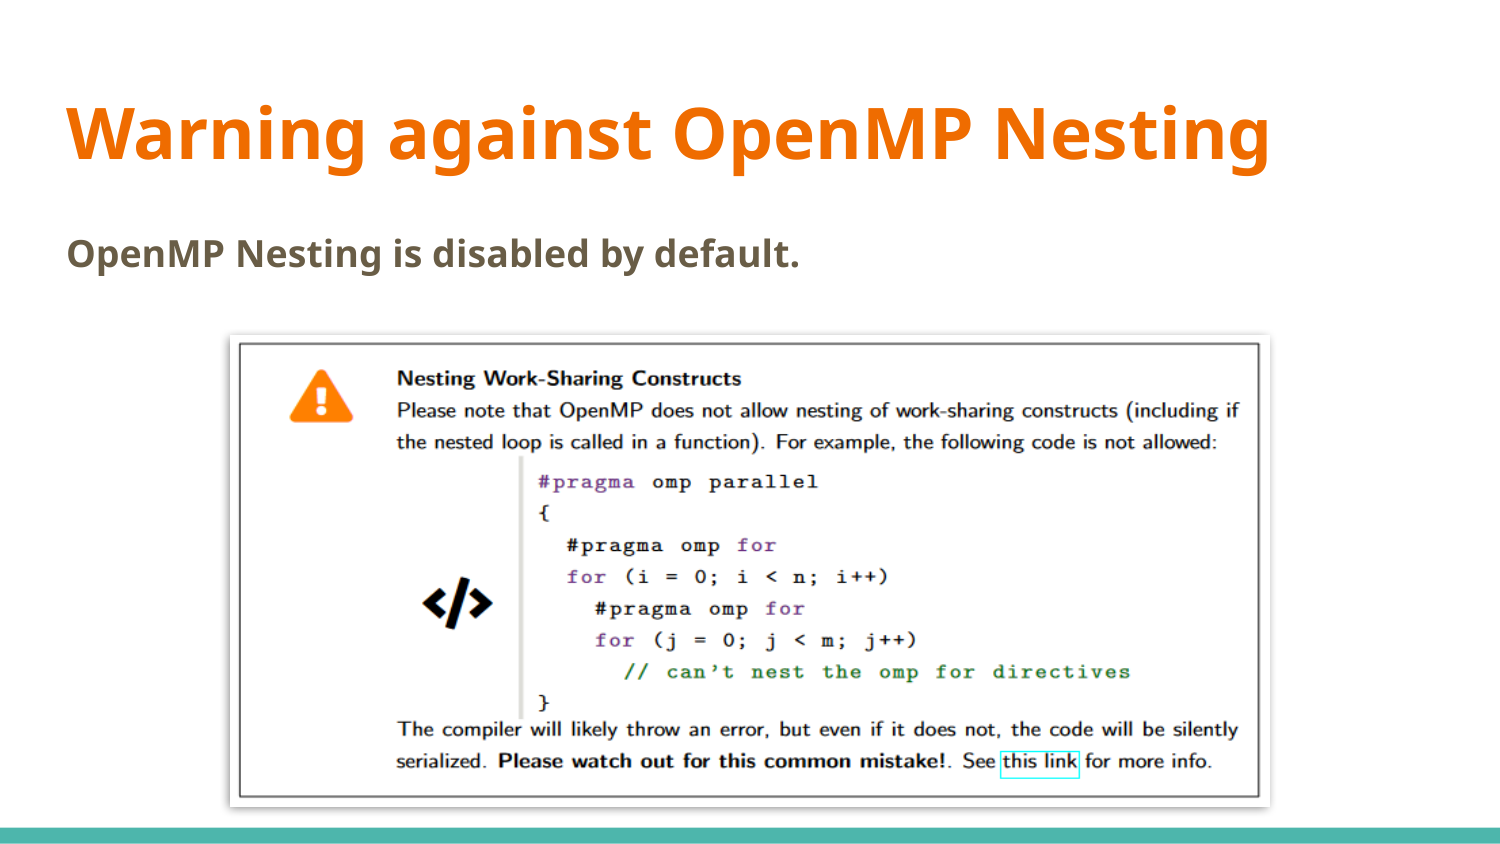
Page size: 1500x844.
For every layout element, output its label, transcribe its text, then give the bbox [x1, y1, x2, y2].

list OpenMP Nesting is disabled by default. [51, 207, 1449, 750]
picture [229, 335, 1271, 807]
title Warning against OpenMP Nesting [51, 72, 1449, 189]
